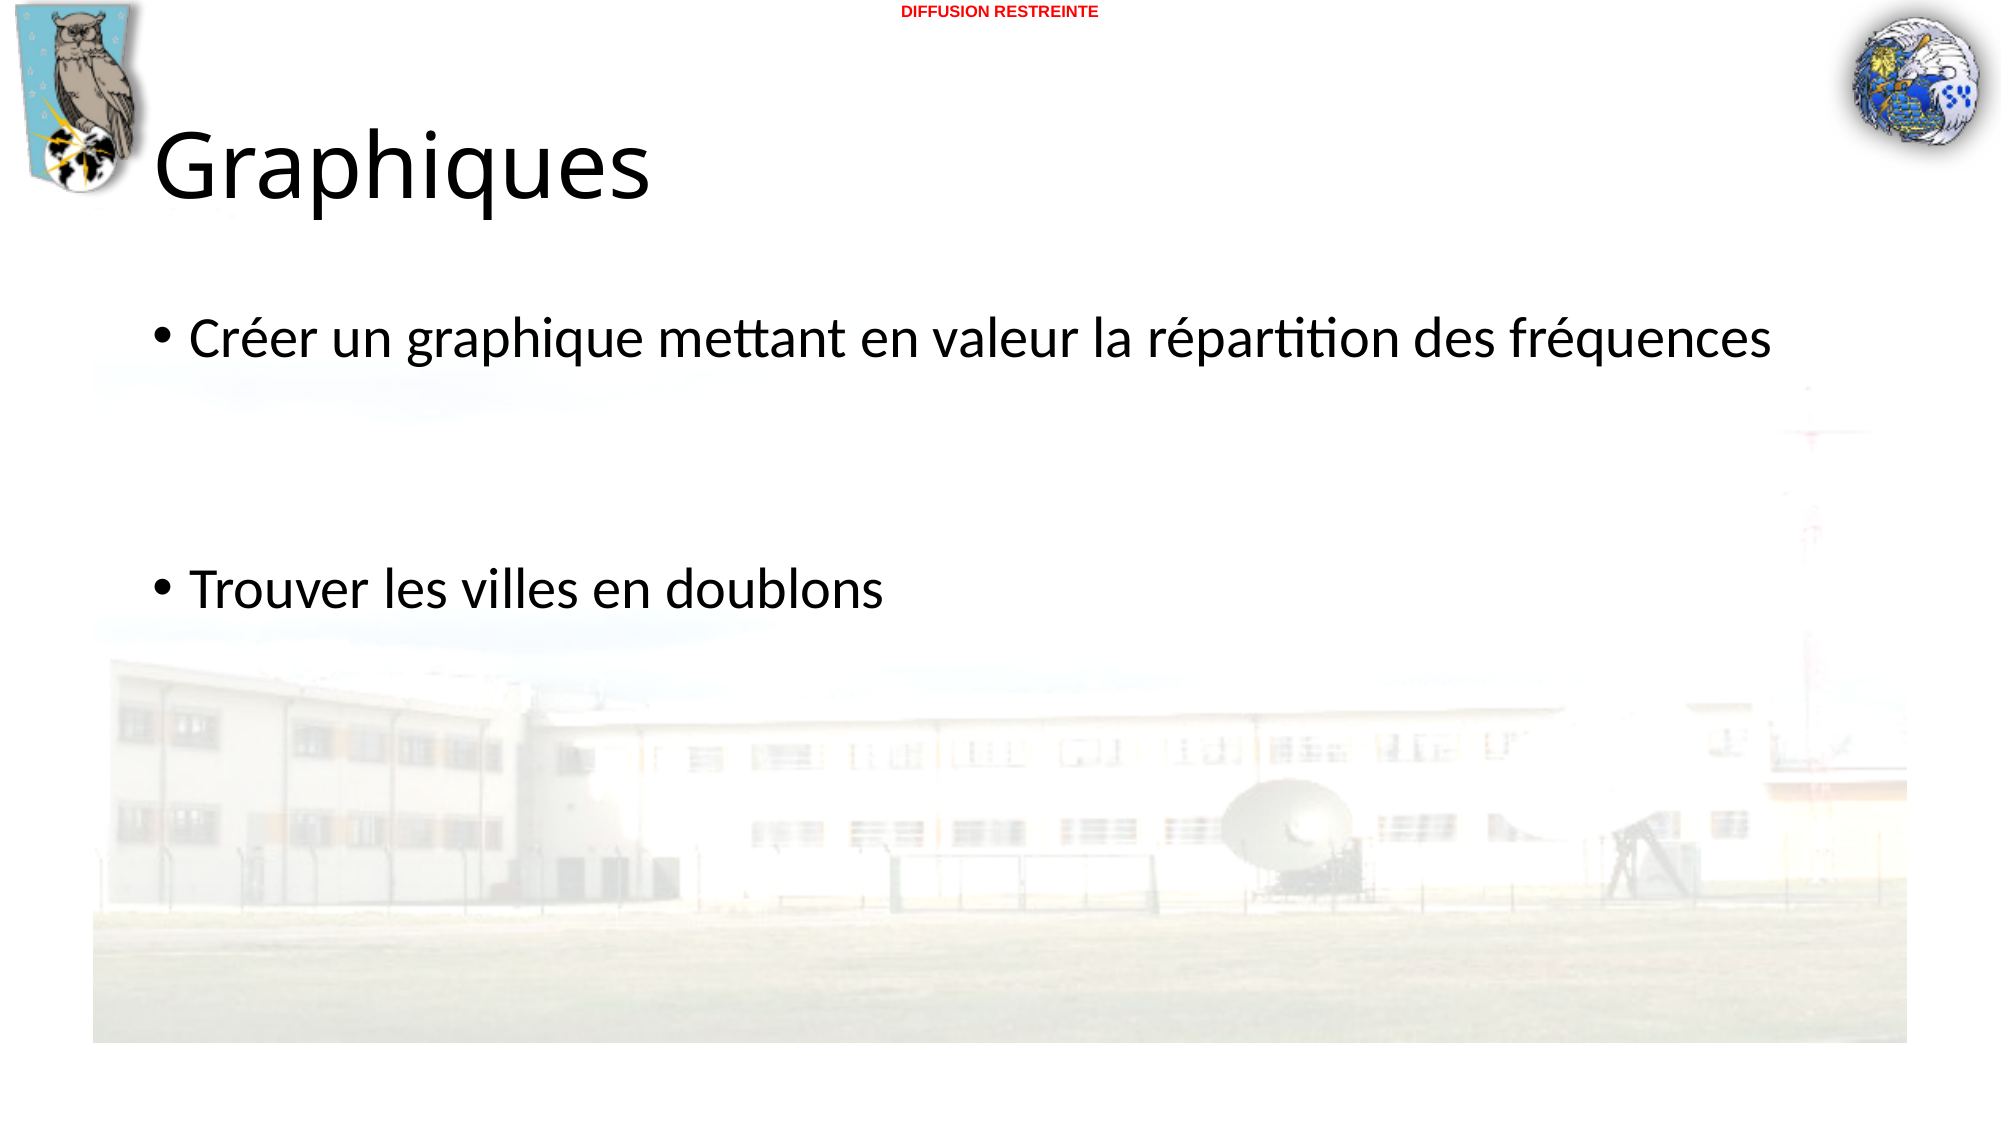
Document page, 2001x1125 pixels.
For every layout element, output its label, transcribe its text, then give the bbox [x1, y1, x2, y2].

title Graphiques [137, 59, 1863, 278]
picture [14, 4, 136, 193]
picture [1850, 16, 1983, 147]
list Créer un graphique mettant en valeur la répartition des fréquences Trouver les villes en doublons [137, 299, 1863, 1014]
